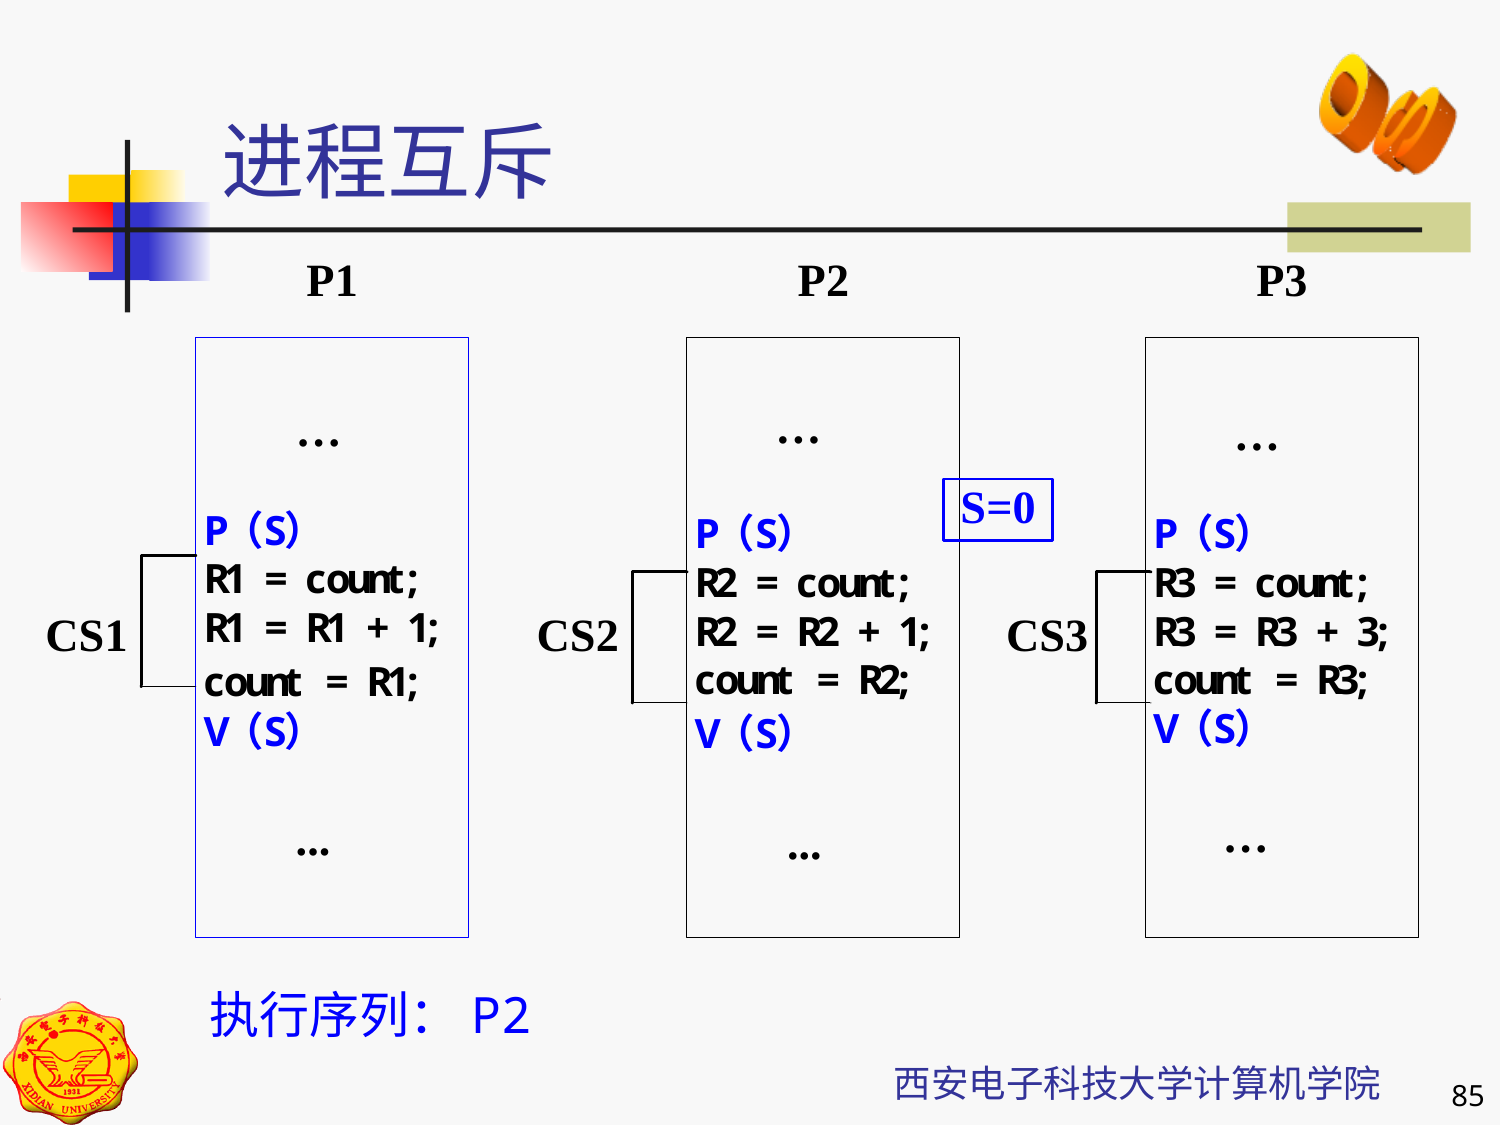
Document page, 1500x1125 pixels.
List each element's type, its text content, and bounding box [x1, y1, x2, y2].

text_box [1187, 1049, 1500, 1125]
picture [41, 243, 1424, 943]
picture [1293, 36, 1465, 200]
text_box 进程互斥 [206, 125, 1456, 217]
text_box 执行序列：P2 [194, 976, 1412, 1052]
picture [0, 998, 138, 1125]
